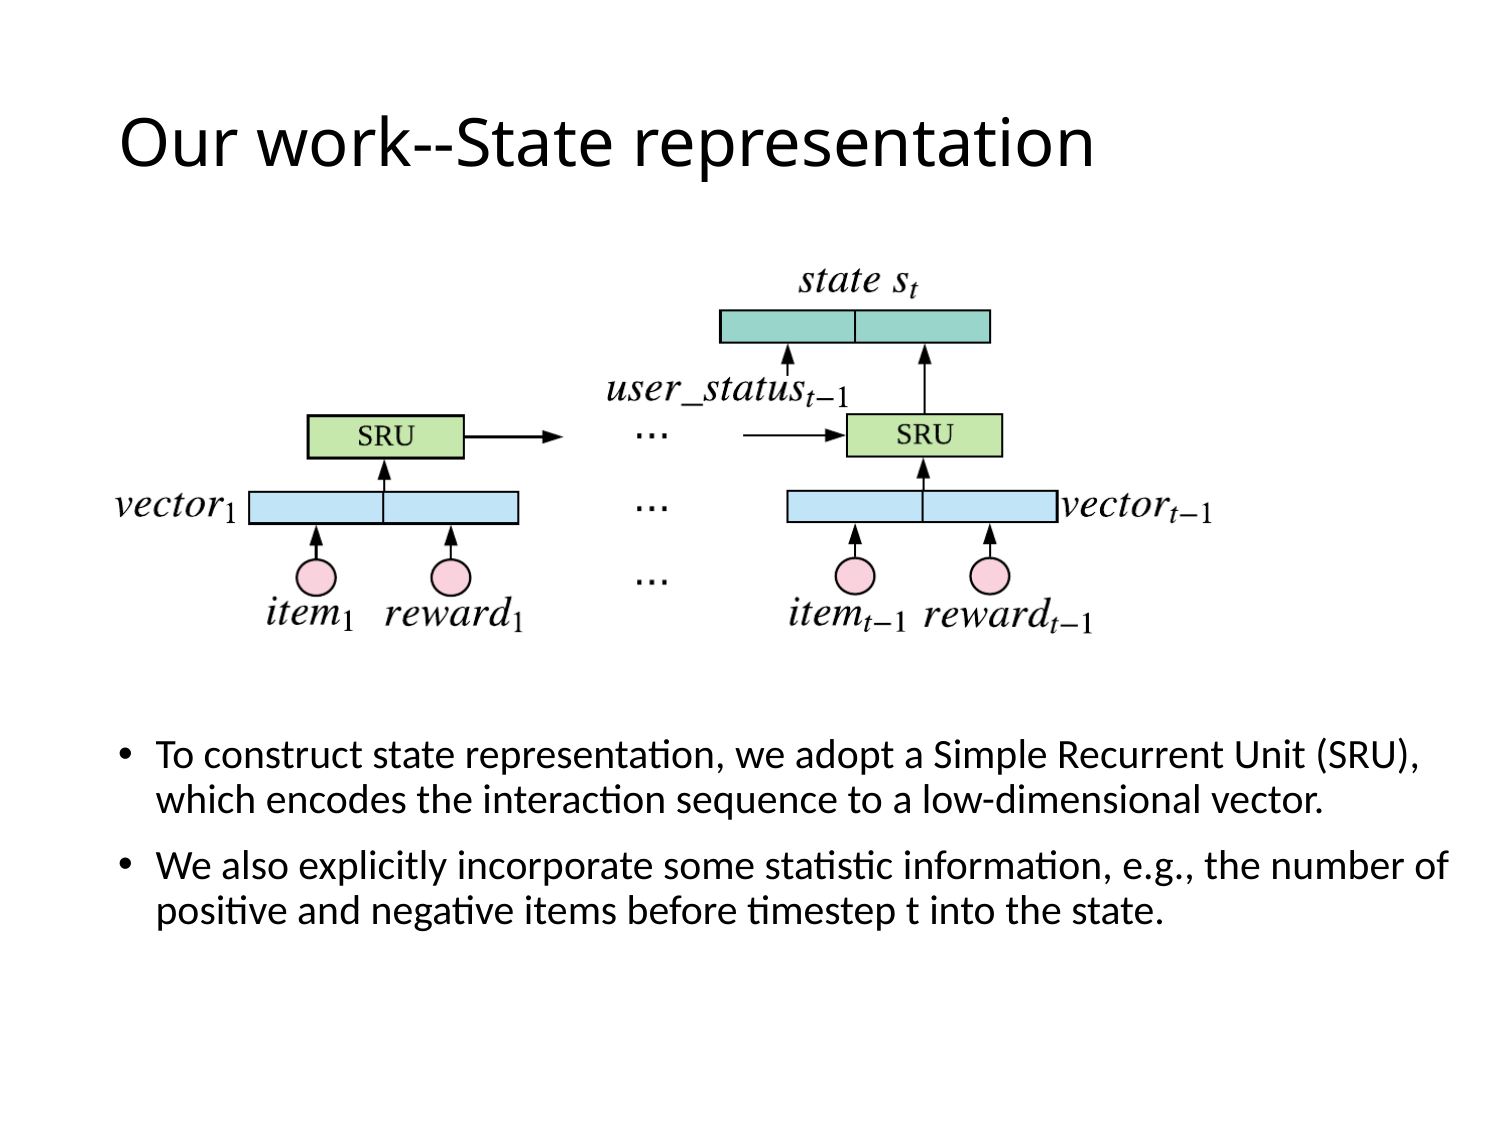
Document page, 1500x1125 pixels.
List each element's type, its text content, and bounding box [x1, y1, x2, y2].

list To construct state representation, we adopt a Simple Recurrent Unit (SRU), which encodes the interaction sequence to a low-dimensional vector. We also explicitly incorporate some statistic information, e.g., the number of positive and negative items before timestep t into the state. [103, 725, 1468, 974]
picture [109, 262, 1220, 640]
title Our work--State representation [103, 59, 1416, 230]
